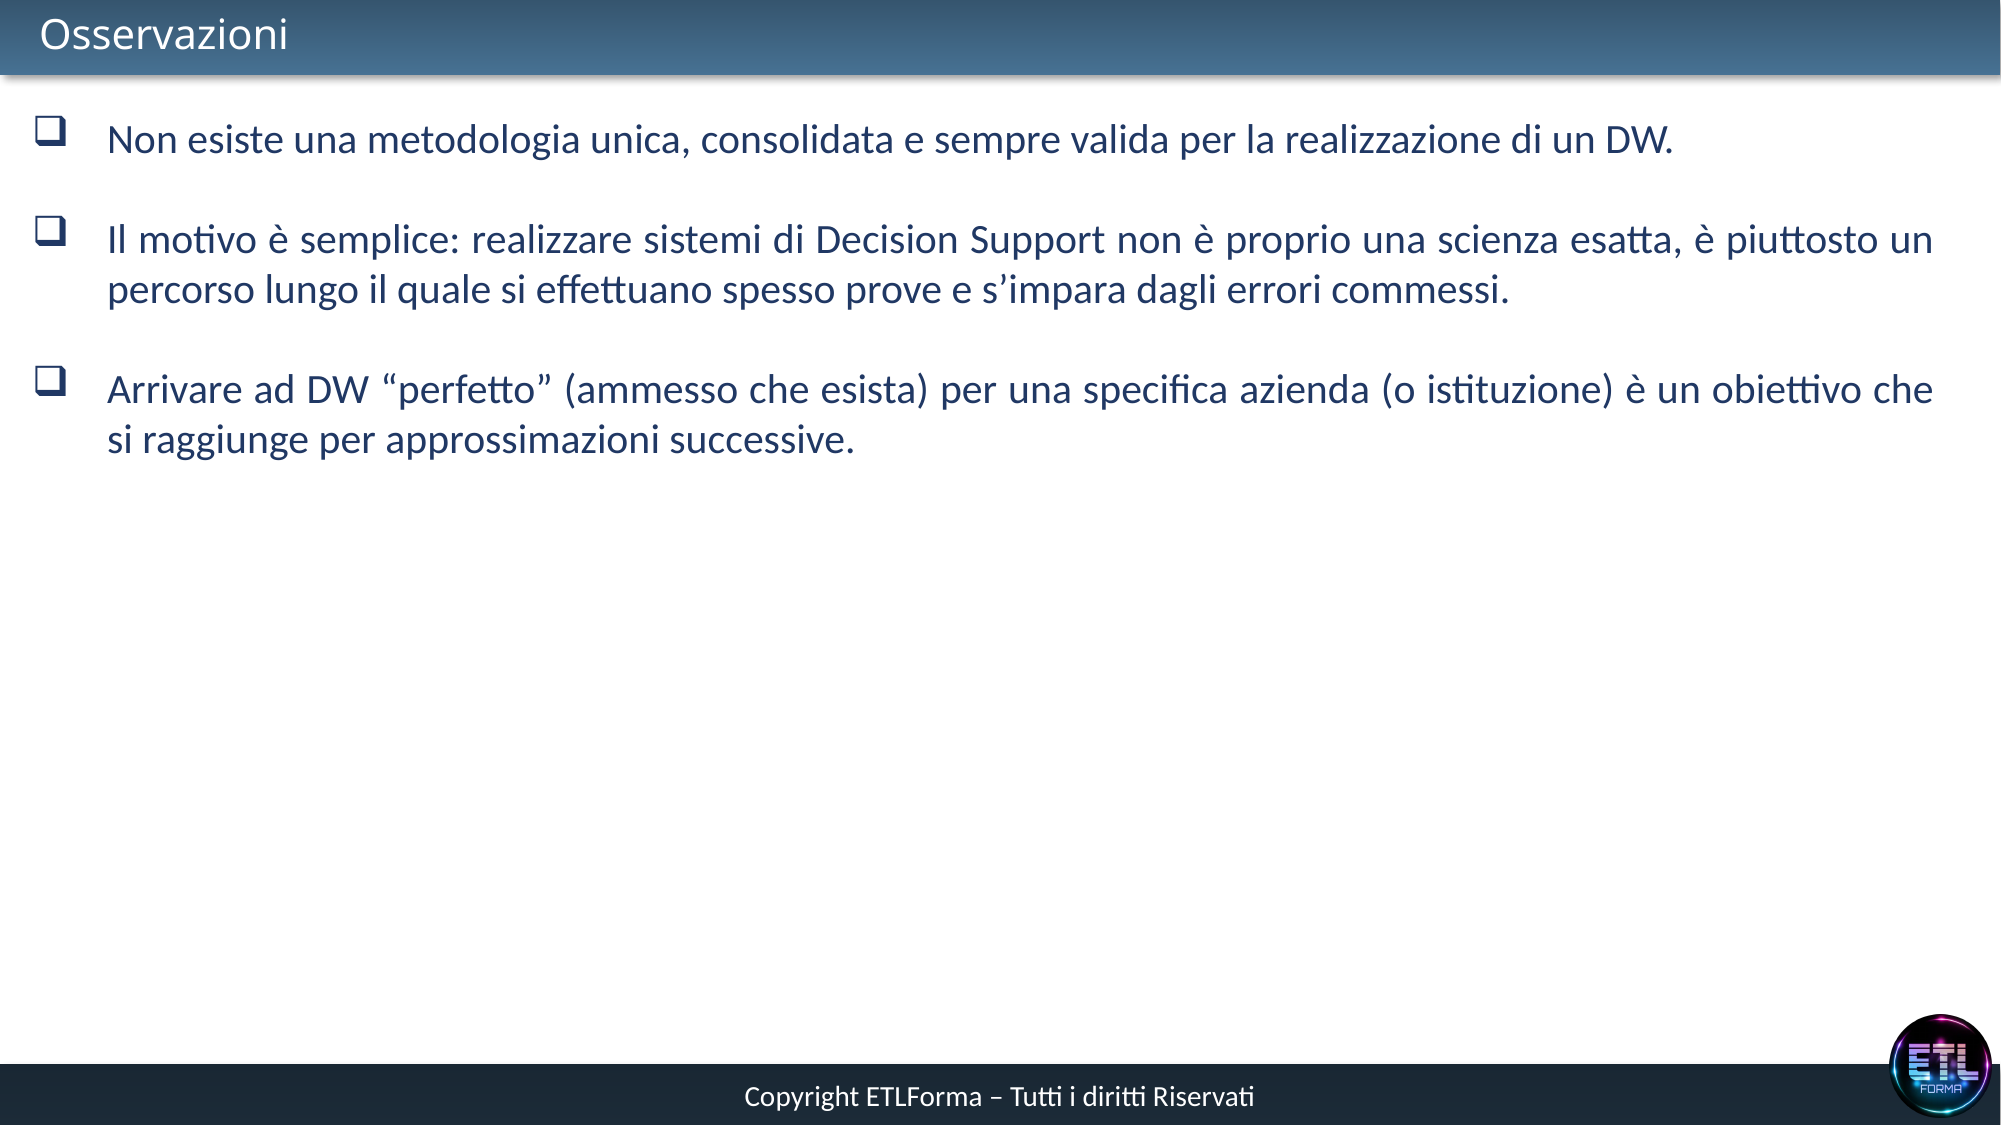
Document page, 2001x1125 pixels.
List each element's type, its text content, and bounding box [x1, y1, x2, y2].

title Osservazioni [24, 10, 1984, 63]
picture [1889, 1014, 1992, 1118]
text_box Non esiste una metodologia unica, consolidata e sempre valida per la realizzazione di un DW. Il motivo è semplice: realizzare sistemi di Decision Support non è proprio una scienza esatta, è piuttosto un percorso lungo il quale si effettuano spesso prove e s’impara dagli errori commessi. Arrivare ad DW “perfetto” (ammesso che esista) per una specifica azienda (o istituzione) è un obiettivo che si raggiunge per approssimazioni successive. [17, 104, 1950, 1010]
